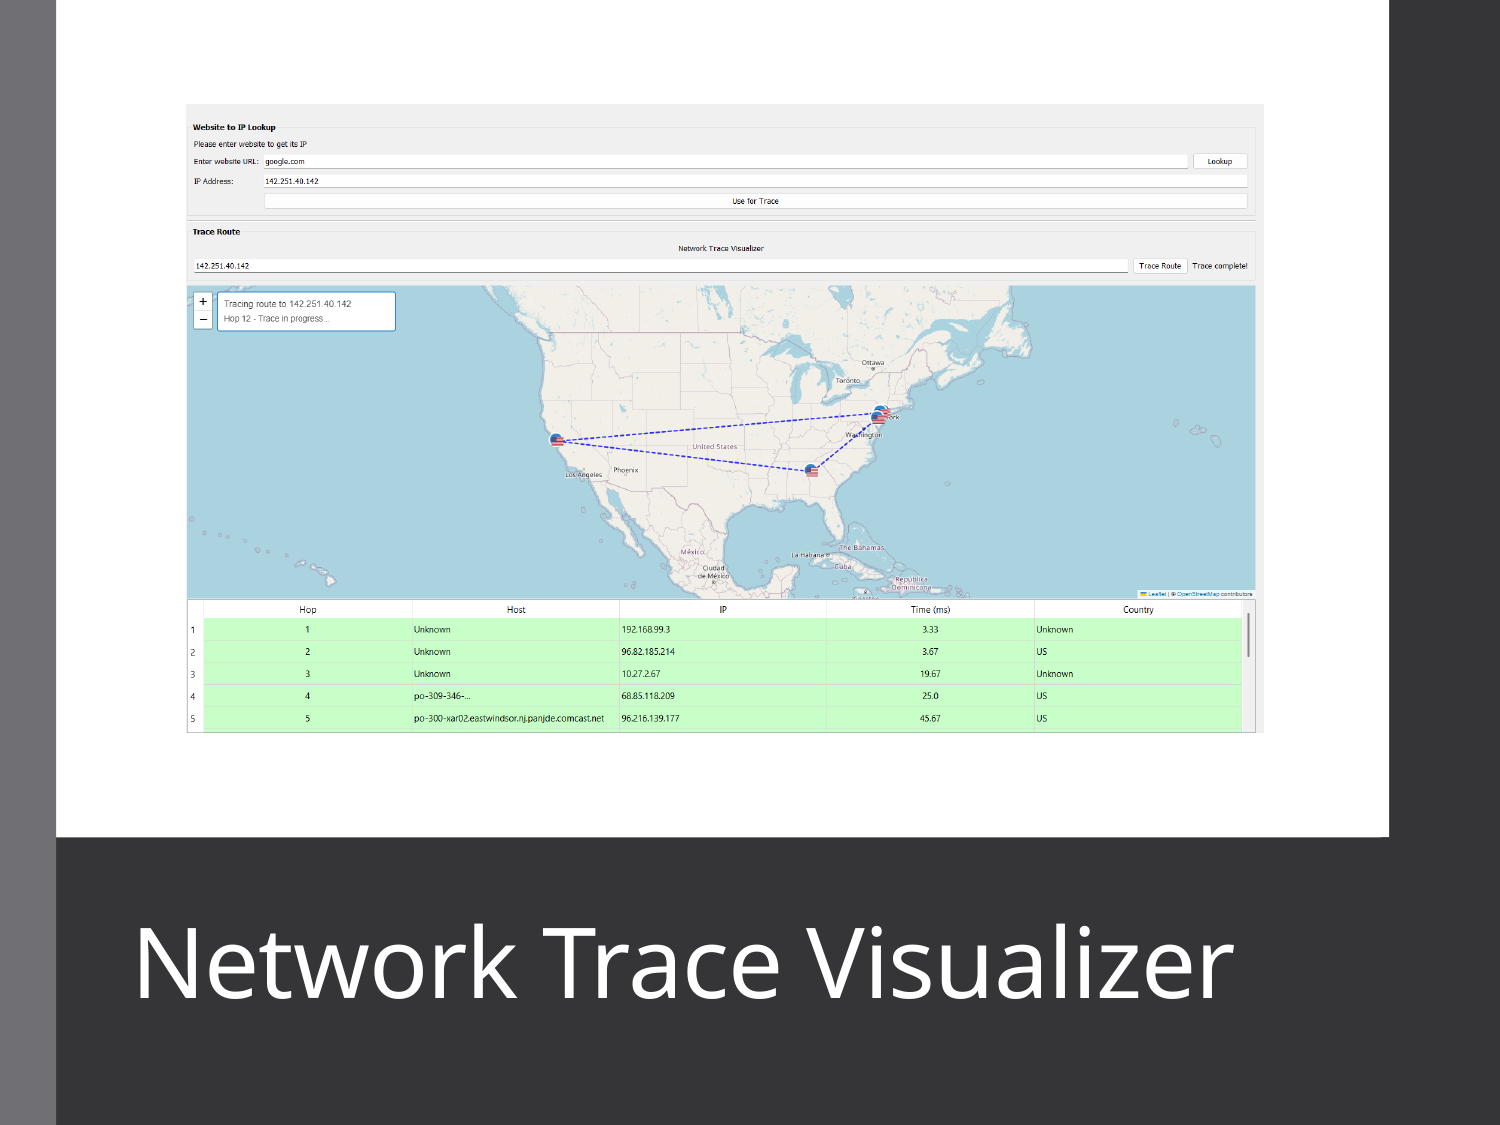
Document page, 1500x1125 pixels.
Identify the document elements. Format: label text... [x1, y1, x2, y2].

title Network Trace Visualizer [116, 849, 1366, 1027]
text_box [0, 0, 57, 1125]
text_box [1388, 0, 1500, 1125]
text_box [57, 836, 1388, 1125]
text_box [57, 0, 1388, 836]
picture [186, 104, 1265, 733]
